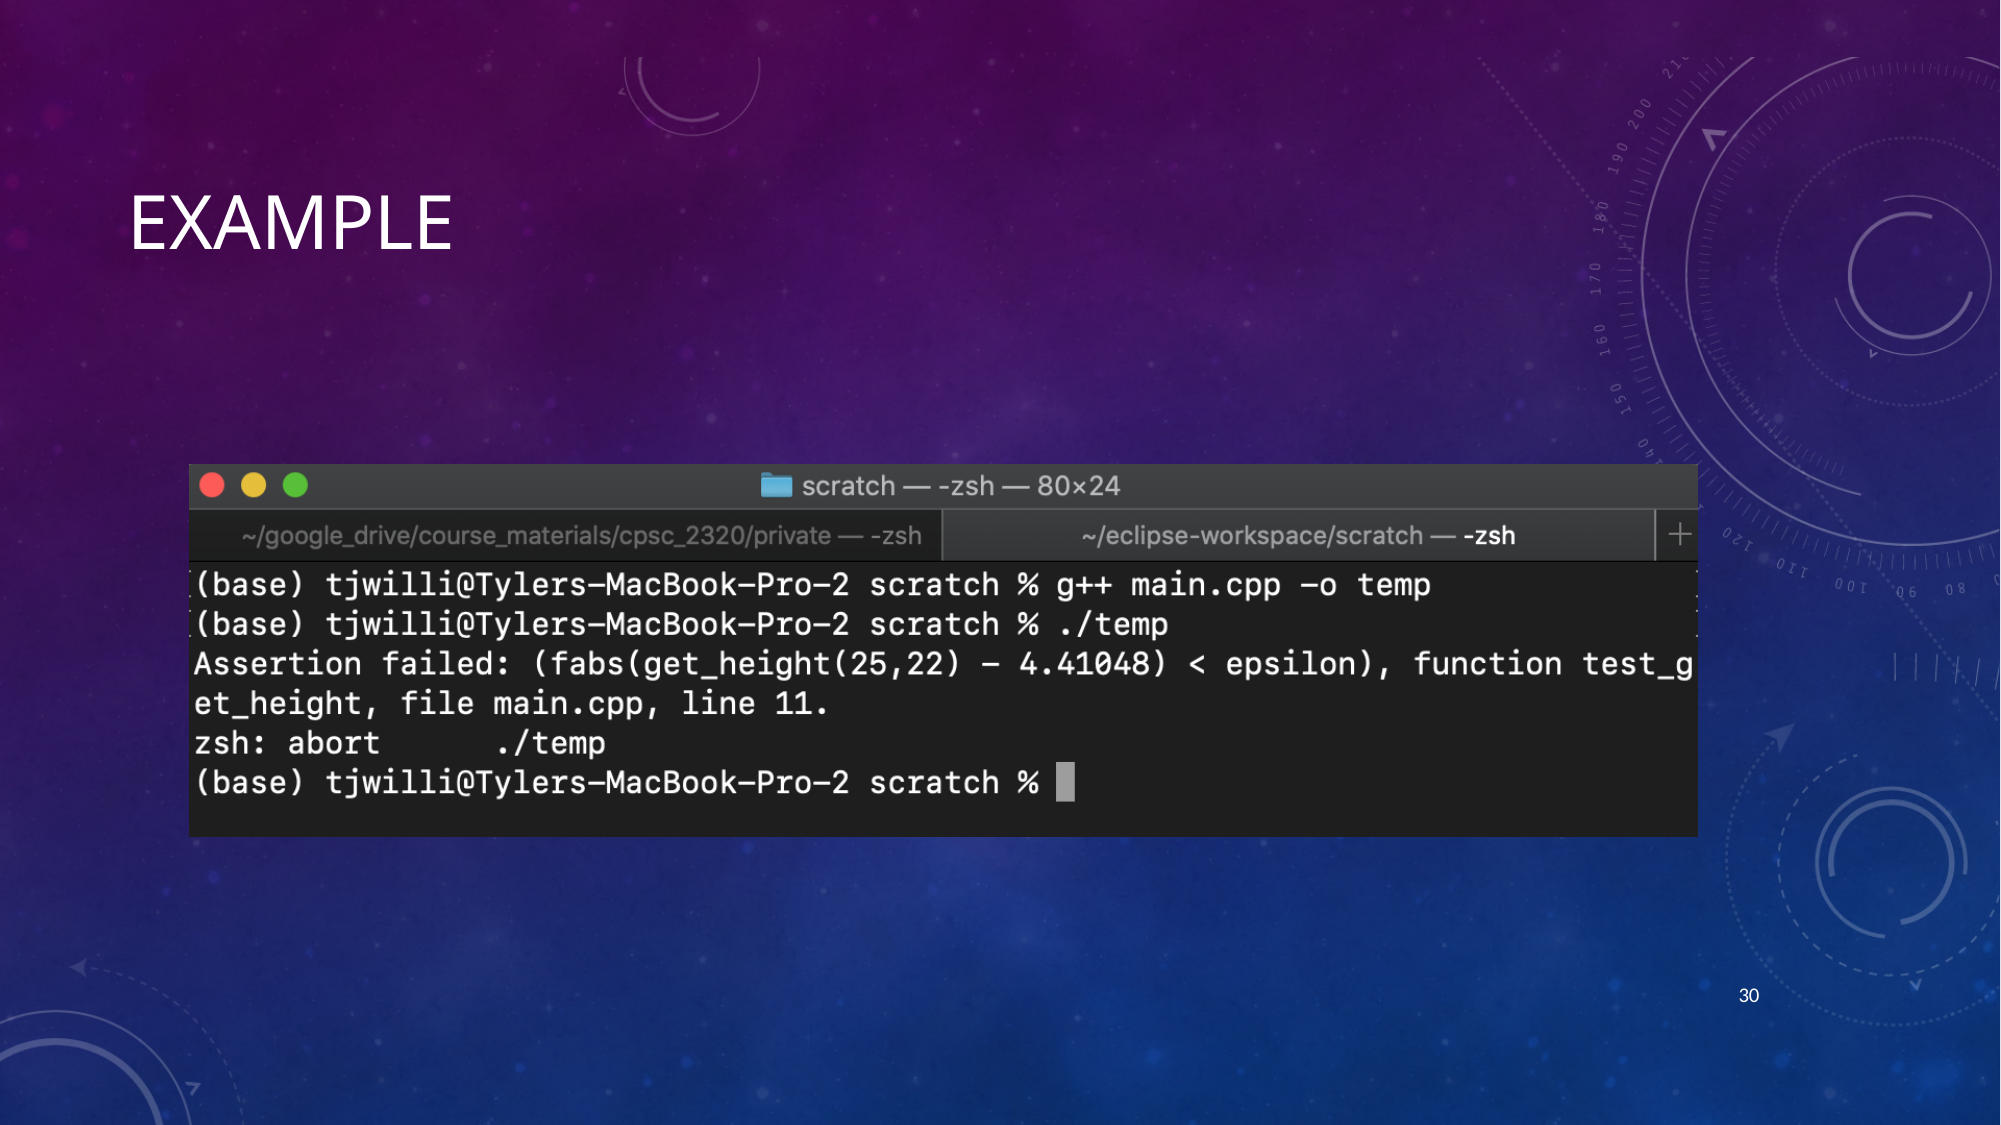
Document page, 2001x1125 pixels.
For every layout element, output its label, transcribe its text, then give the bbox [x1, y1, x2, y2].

picture [0, 0, 2001, 1125]
slide_number 29 [1684, 963, 1775, 1025]
title Example [112, 99, 1775, 339]
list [189, 463, 1698, 838]
